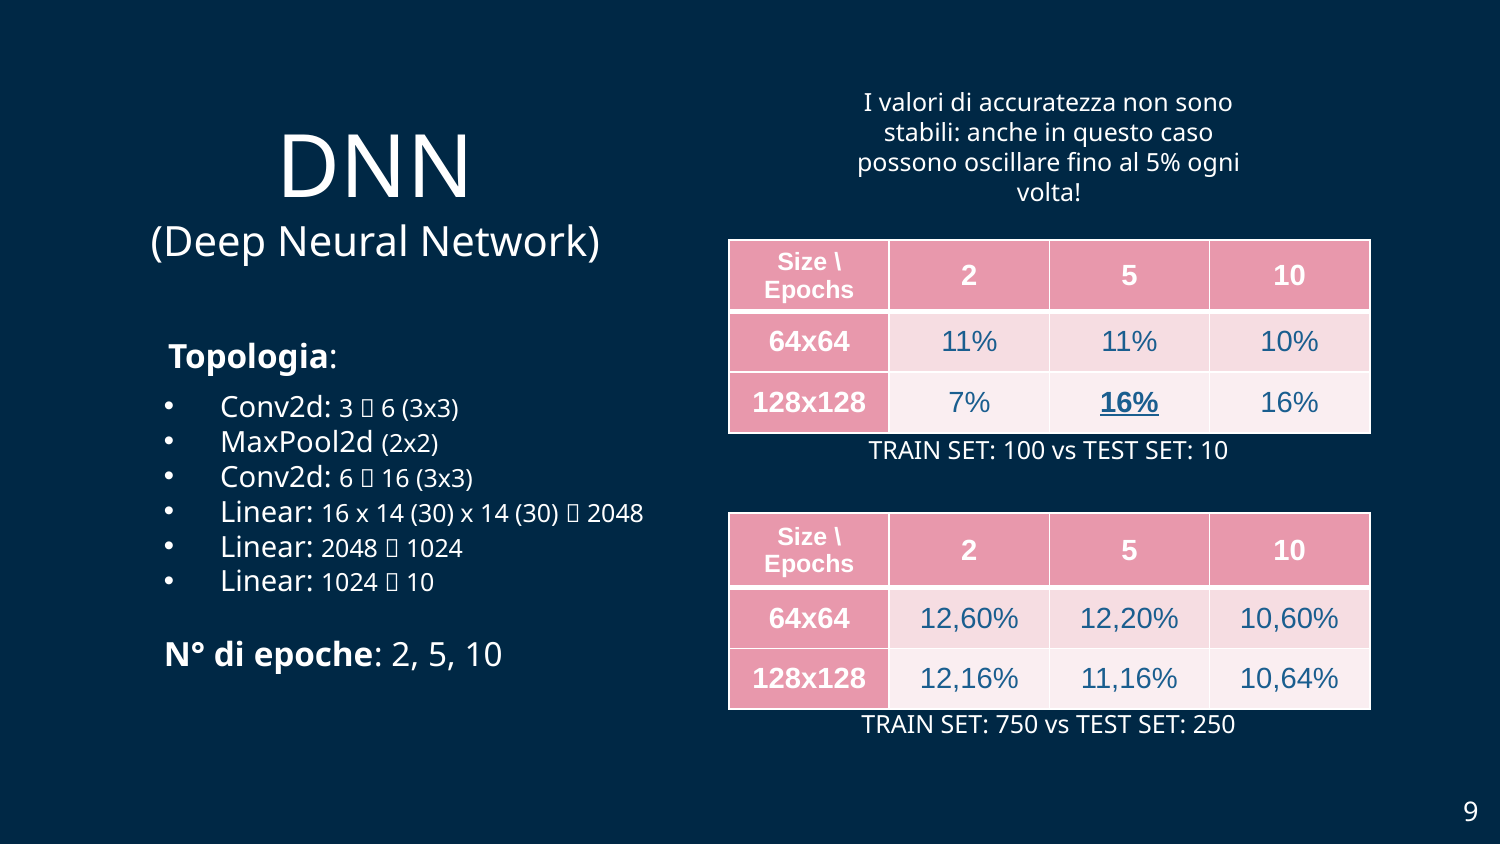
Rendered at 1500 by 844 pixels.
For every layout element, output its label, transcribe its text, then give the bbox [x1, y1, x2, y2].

table_header 2 [890, 241, 1049, 309]
table_cell 16% [1050, 373, 1209, 427]
subtitle Topologia: Conv2d: 3  6 (3x3) MaxPool2d (2x2) Conv2d: 6  16 (3x3) Linear: 16 x 14 (30) x 14 (30)  2048 Linear: 2048  1024 Linear: 1024  10 N° di epoche: 2, 5, 10 [130, 320, 694, 625]
table_cell 12,16% [890, 649, 1049, 701]
text_box I valori di accuratezza non sono stabili: anche in questo caso possono oscillare fino al 5% ogni volta! [819, 78, 1279, 214]
table_cell 64x64 [730, 314, 888, 371]
table_cell 128x128 [730, 373, 888, 427]
table_header Size \ Epochs [730, 241, 888, 309]
table_header 2 [890, 514, 1049, 585]
table_cell 128x128 [730, 649, 888, 701]
table_cell 7% [890, 373, 1049, 427]
table_cell 10,64% [1210, 649, 1369, 701]
table_cell 11,16% [1050, 649, 1209, 701]
table_cell 64x64 [730, 590, 888, 648]
slide_number 9 [1403, 779, 1494, 844]
table_header 10 [1210, 514, 1369, 585]
table_cell 12,60% [890, 590, 1049, 648]
table_cell 16% [1210, 373, 1369, 427]
table_header Size \ Epochs [730, 514, 888, 585]
table_cell 11% [890, 314, 1049, 371]
title DNN (Deep Neural Network) [43, 37, 708, 281]
table_cell 11% [1050, 314, 1209, 371]
table_cell 10,60% [1210, 590, 1369, 648]
text_box TRAIN SET: 100 vs TEST SET: 10 [728, 427, 1370, 472]
table_header 5 [1050, 514, 1209, 585]
table_header 10 [1210, 241, 1369, 309]
table_cell 10% [1210, 314, 1369, 371]
text_box TRAIN SET: 750 vs TEST SET: 250 [728, 701, 1370, 747]
table_header 5 [1050, 241, 1209, 309]
table_cell 12,20% [1050, 590, 1209, 648]
